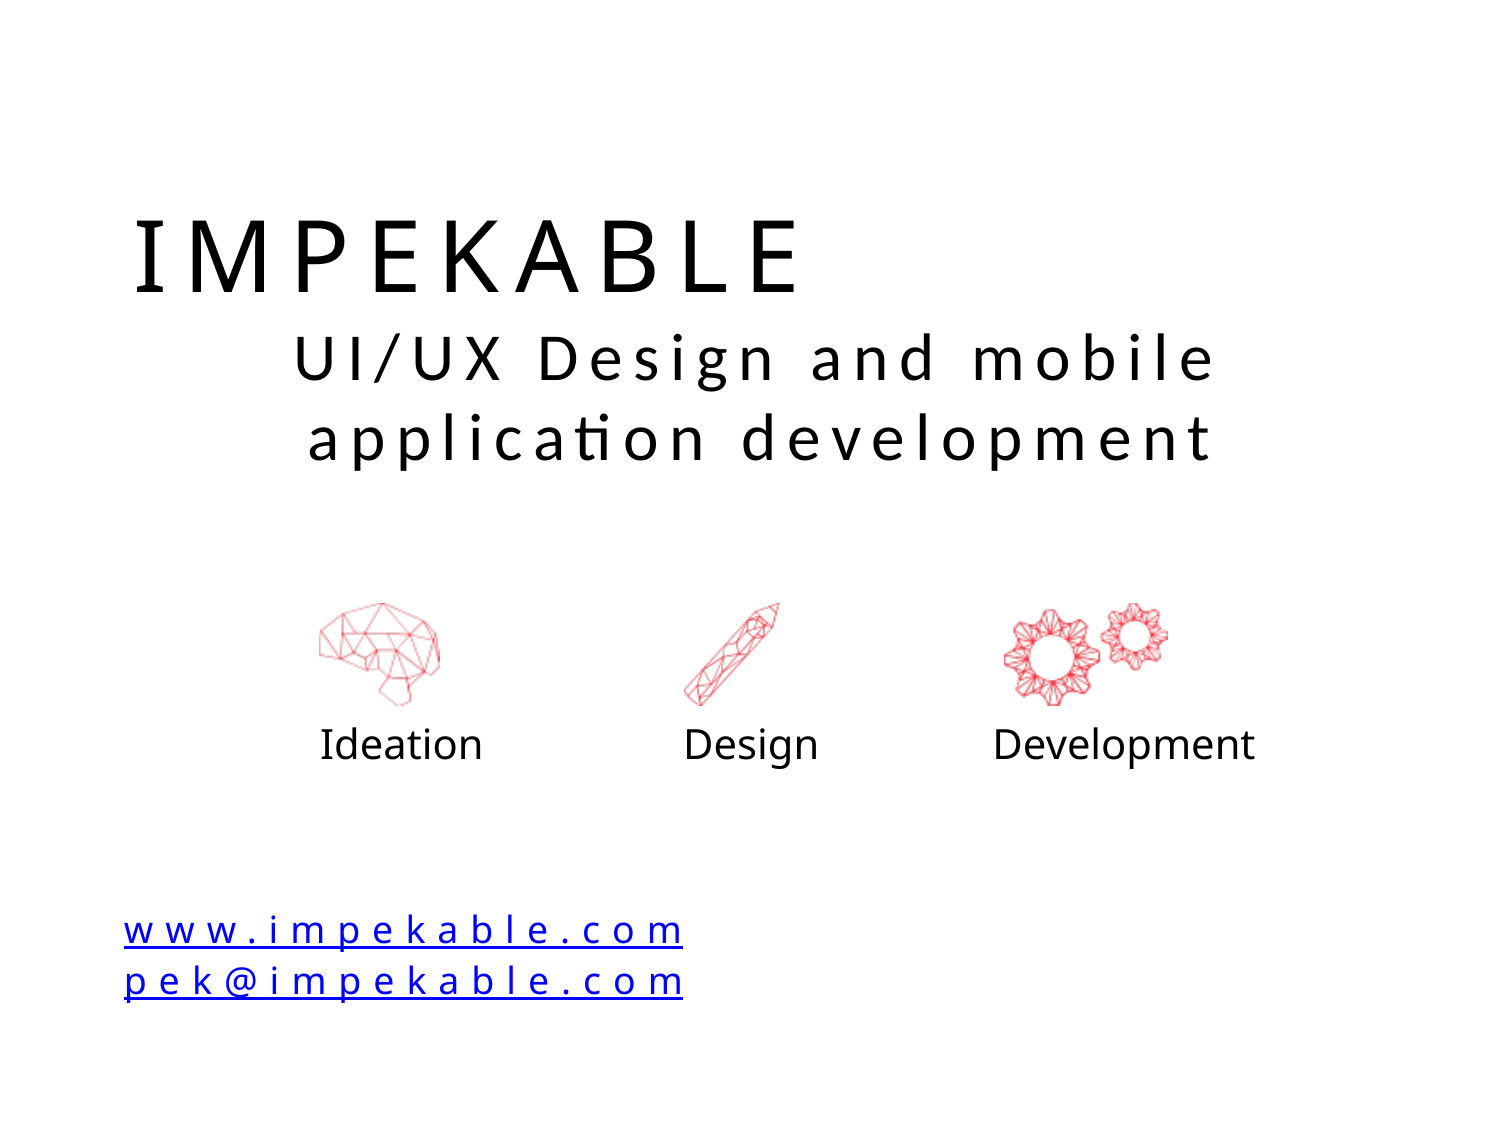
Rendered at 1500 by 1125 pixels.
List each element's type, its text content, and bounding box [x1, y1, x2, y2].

picture [1004, 603, 1168, 707]
title UI/UX Design and mobile application development [127, 298, 1392, 569]
picture [684, 603, 780, 707]
text_box Ideation [314, 712, 490, 775]
text_box Impekable [127, 187, 1417, 352]
picture [318, 603, 440, 707]
text_box Development [986, 712, 1262, 775]
text_box www.impekable.com pek@impekable.com [118, 821, 1382, 1092]
text_box Design [677, 712, 826, 775]
